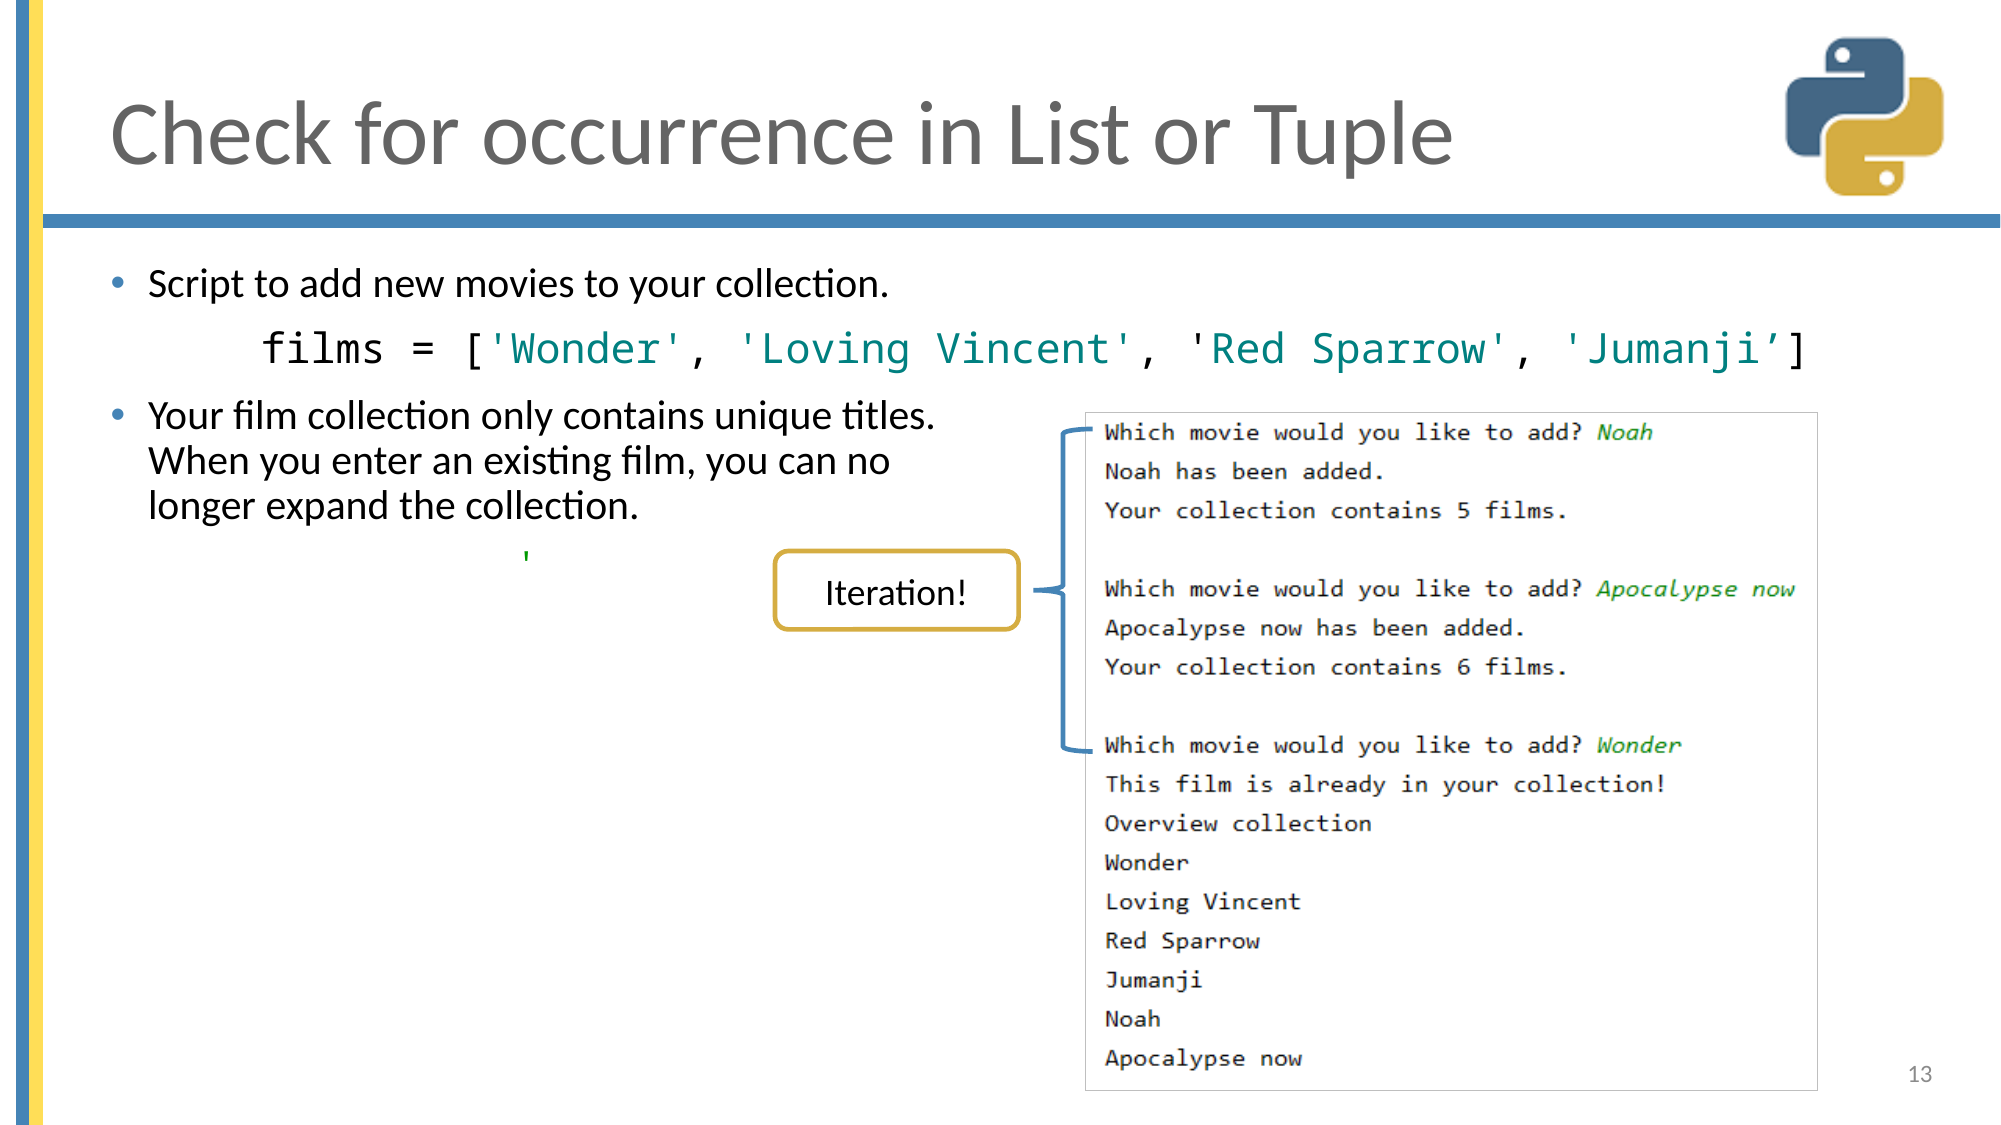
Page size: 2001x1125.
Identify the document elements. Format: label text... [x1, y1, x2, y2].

text_box [1061, 594, 1085, 752]
slide_number 13 [1497, 1042, 1948, 1103]
text_box [1062, 428, 1085, 533]
picture [1747, 18, 1987, 205]
text_box Iteration! [773, 594, 1020, 631]
list Script to add new movies to your collection. films = ['Wonder', 'Loving Vincent', 'Red Sparrow', 'Jumanji’] Your film collection only contains unique titles. When you enter an existing film, you can no longer expand the collection. [95, 254, 1948, 1014]
text_box ' [500, 533, 1085, 594]
picture [1085, 412, 1818, 1091]
title Check for occurrence in List or Tuple [95, 59, 1818, 211]
